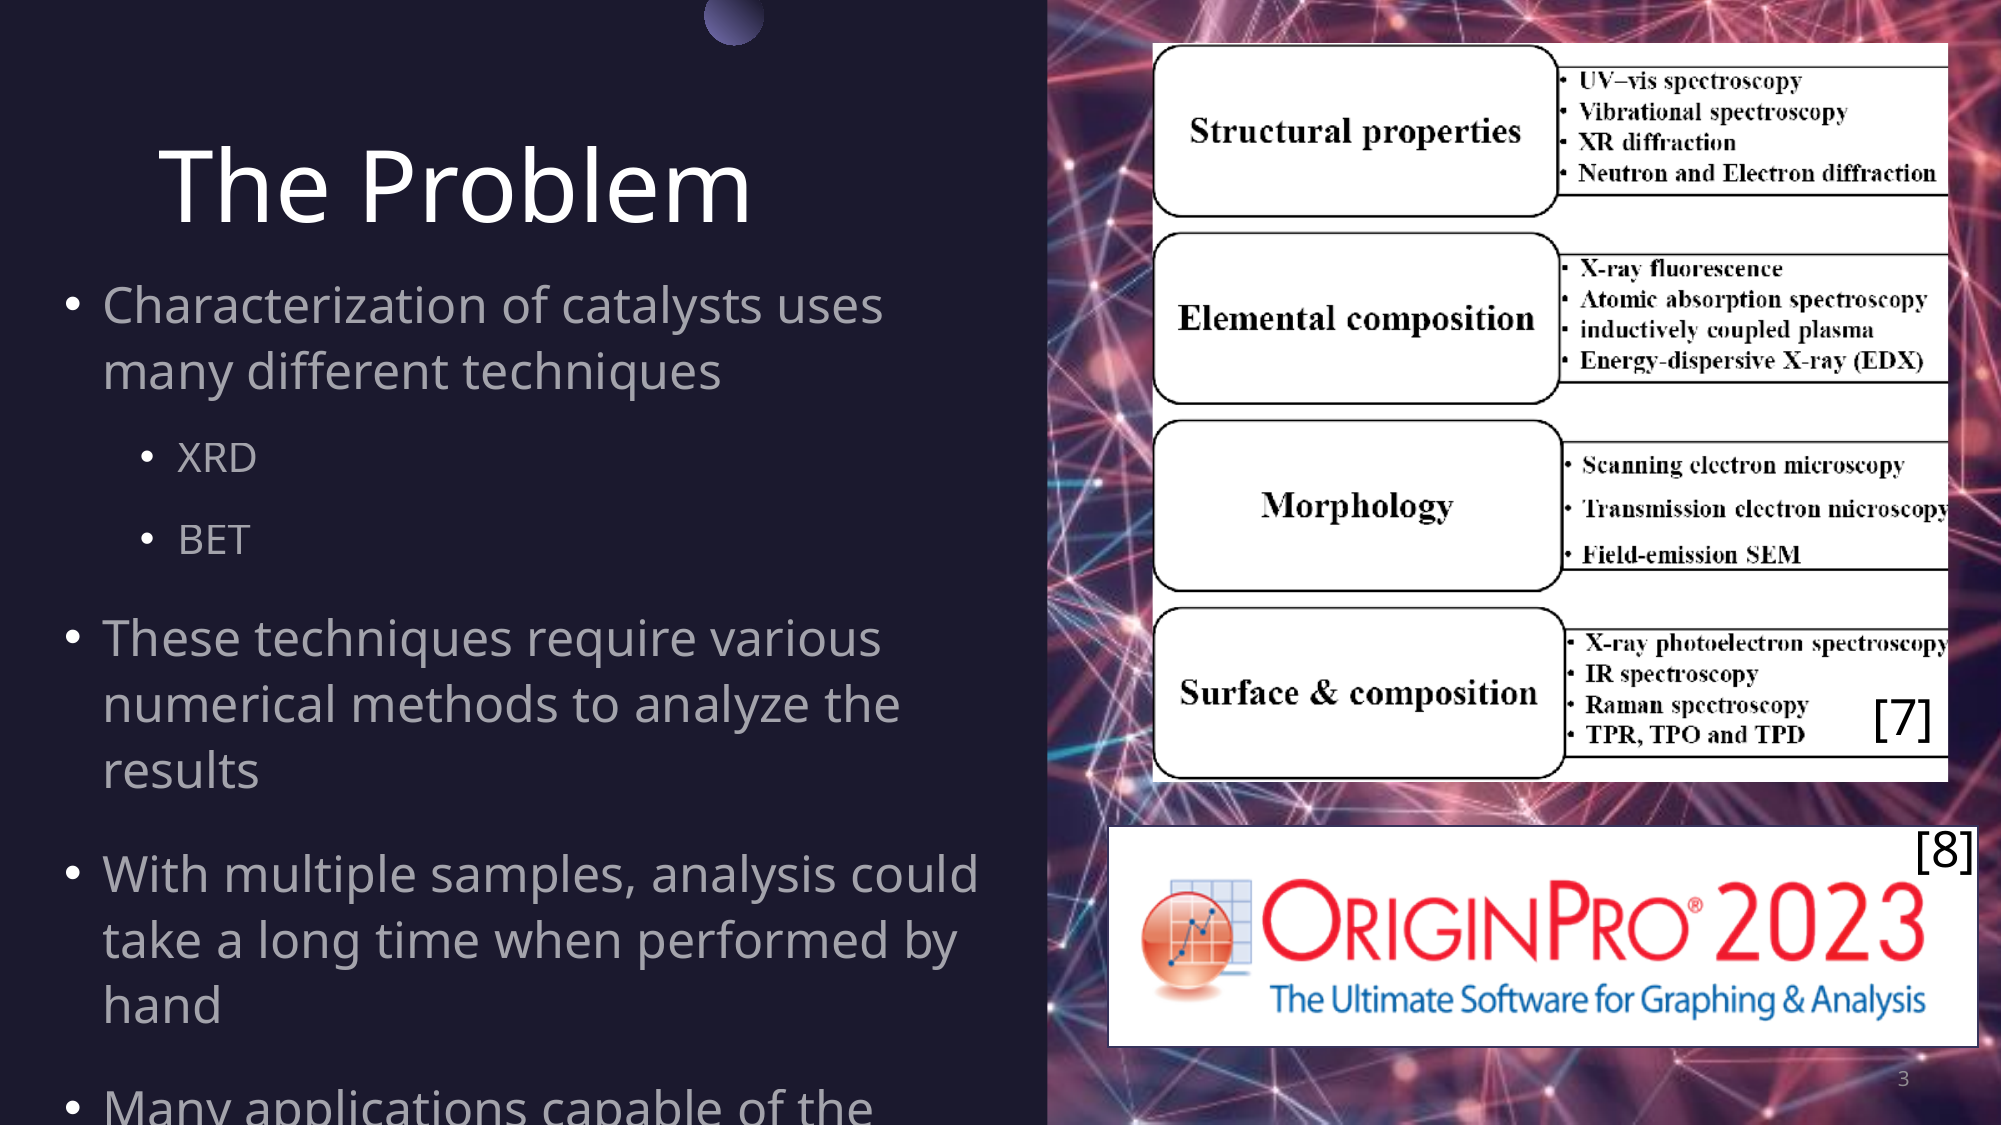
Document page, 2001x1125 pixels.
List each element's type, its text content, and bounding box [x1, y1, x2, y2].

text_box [1107, 820, 1979, 1093]
picture [1047, 0, 2001, 1125]
title The Problem [158, 135, 1047, 280]
list Characterization of catalysts uses many different techniques XRD BET These techniques require various numerical methods to analyze the results With multiple samples, analysis could take a long time when performed by hand Many applications capable of the calculations such as OriginLab require subscriptions [64, 267, 1022, 923]
text_box [703, 0, 765, 47]
